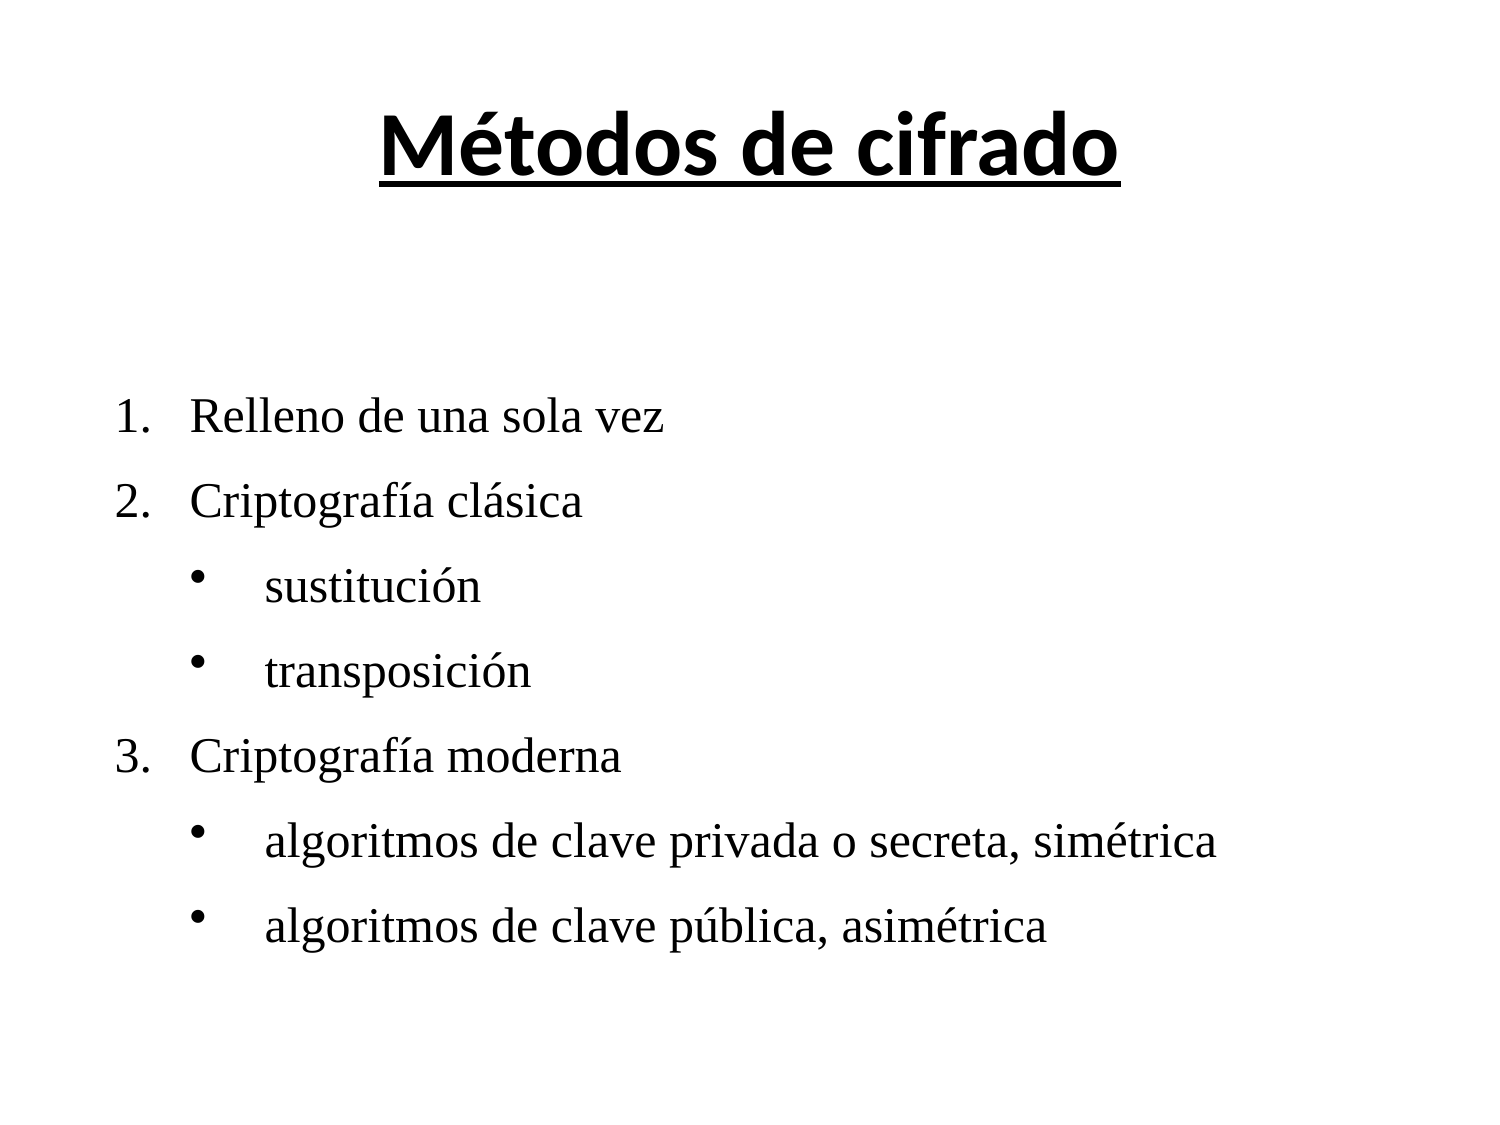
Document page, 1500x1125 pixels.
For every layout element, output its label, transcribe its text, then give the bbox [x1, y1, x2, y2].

text_box Relleno de una sola vez Criptografía clásica sustitución transposición Criptografía moderna algoritmos de clave privada o secreta, simétrica algoritmos de clave pública, asimétrica [99, 374, 1438, 960]
title Métodos de cifrado [75, 45, 1425, 233]
list [75, 262, 1425, 1005]
